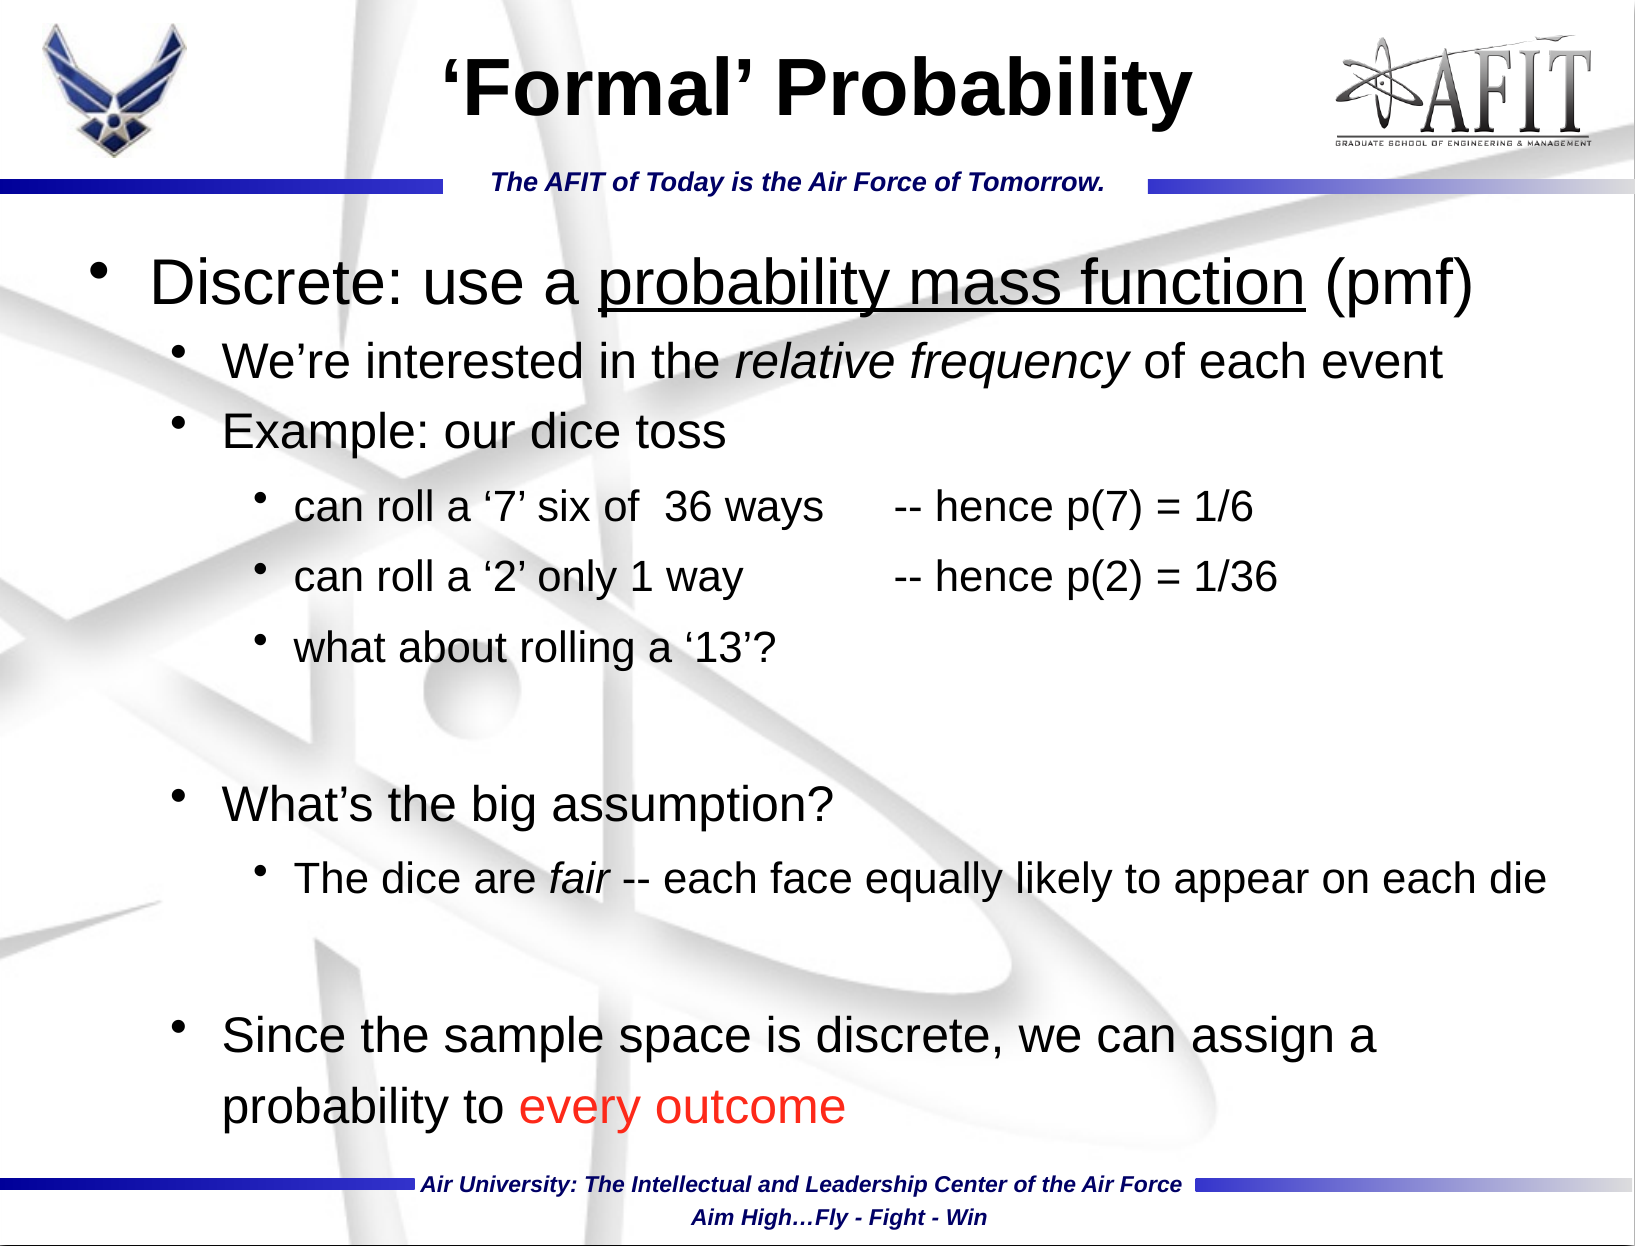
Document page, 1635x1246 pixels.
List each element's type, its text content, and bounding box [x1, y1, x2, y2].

title ‘Formal’ Probability [0, 0, 1635, 187]
list Discrete: use a probability mass function (pmf) We’re interested in the relative frequency of each event Example: our dice toss can roll a ‘7’ six of 36 ways -- hence p(7) = 1/6 can roll a ‘2’ only 1 way -- hence p(2) = 1/36 what about rolling a ‘13’? What’s the big assumption? The dice are fair -- each face equally likely to appear on each die Since the sample space is discrete, we can assign a probability to every outcome [71, 238, 1605, 1136]
picture [0, 187, 1634, 1245]
